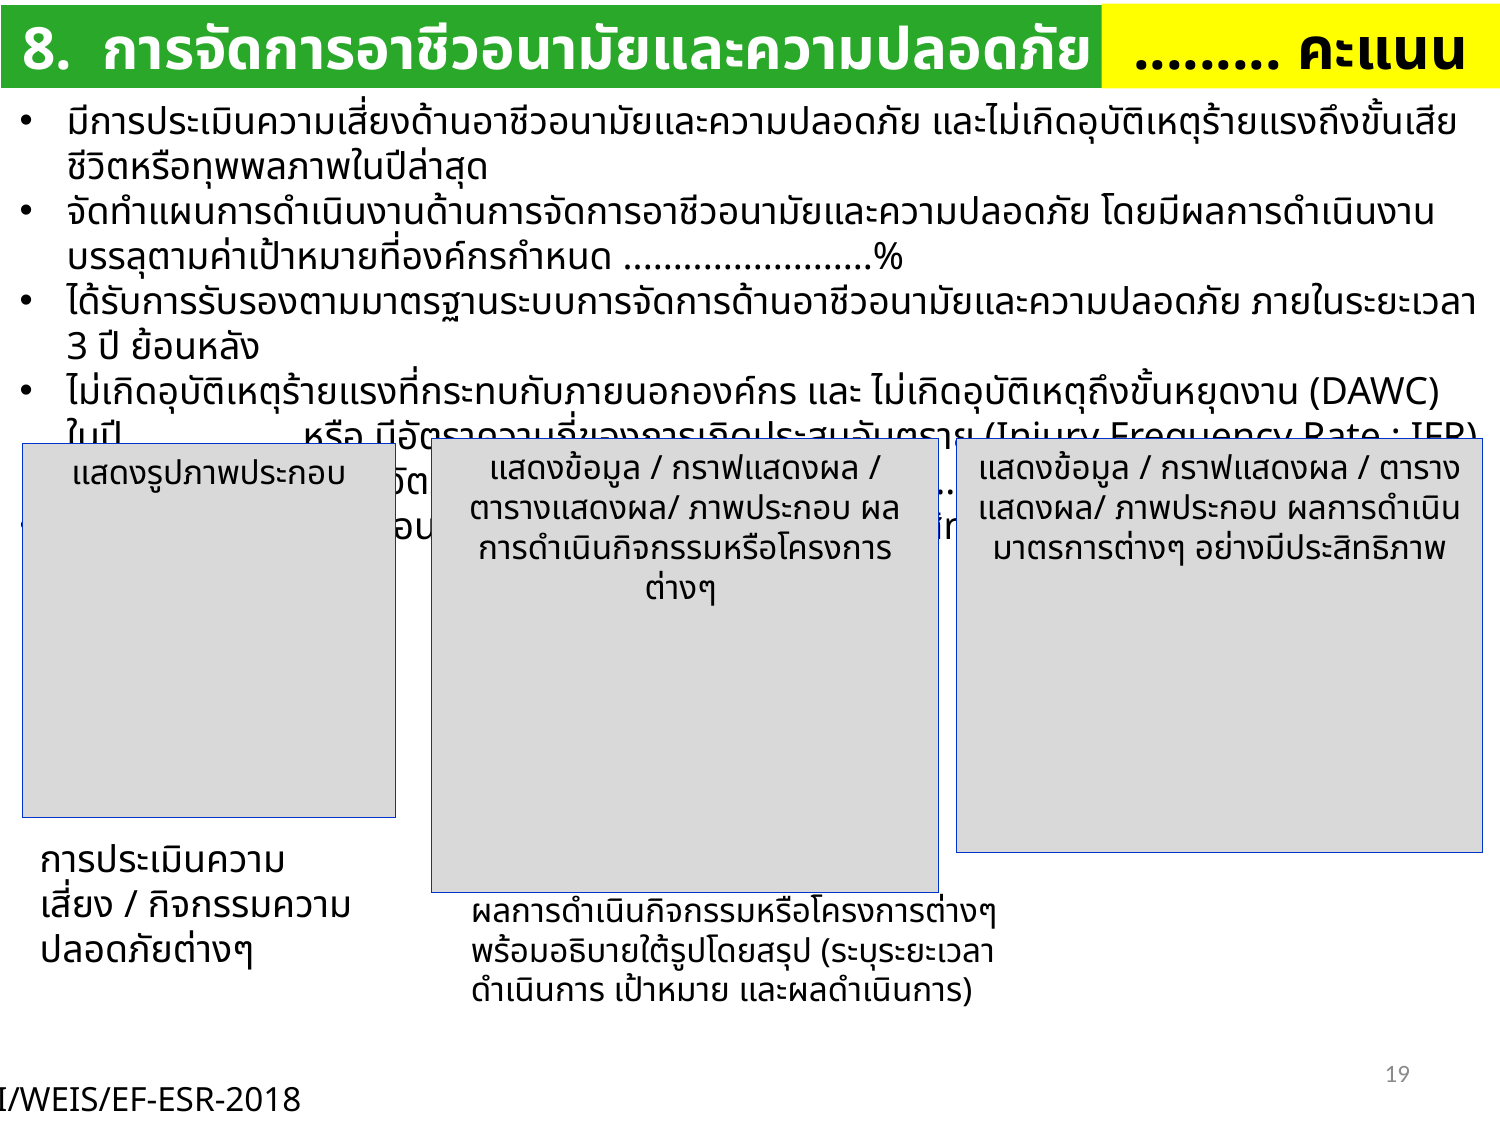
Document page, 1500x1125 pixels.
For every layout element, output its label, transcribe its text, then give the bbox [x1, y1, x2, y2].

text_box ผลการดำเนินกิจกรรมหรือโครงการต่างๆ พร้อมอธิบายใต้รูปโดยสรุป (ระบุระยะเวลาดำเนินการ เป้าหมาย และผลดำเนินการ) [456, 881, 1058, 1016]
text_box 8. การจัดการอาชีวอนามัยและความปลอดภัย [0, 4, 1101, 89]
text_box แสดงข้อมูล / กราฟแสดงผล / ตารางแสดงผล/ ภาพประกอบ ผลการดำเนินมาตรการต่างๆ อย่างมีประสิทธิภาพ [956, 438, 1483, 853]
text_box การประเมินความเสี่ยง / กิจกรรมความปลอดภัยต่างๆ [24, 827, 396, 978]
text_box แสดงรูปภาพประกอบ [22, 443, 396, 818]
slide_number 19 [1074, 1042, 1425, 1103]
text_box มีการประเมินความเสี่ยงด้านอาชีวอนามัยและความปลอดภัย และไม่เกิดอุบัติเหตุร้ายแรงถึงขั้นเสียชีวิตหรือทุพพลภาพในปีล่าสุด จัดทำแผนการดำเนินงานด้านการจัดการอาชีวอนามัยและความปลอดภัย โดยมีผลการดำเนินงานบรรลุตามค่าเป้าหมายที่องค์กรกำหนด .........................% ได้รับการรับรองตามมาตรฐานระบบการจัดการด้านอาชีวอนามัยและความปลอดภัย ภายในระยะเวลา 3 ปี ย้อนหลัง ไม่เกิดอุบัติเหตุร้ายแรงที่กระทบกับภายนอกองค์กร และ ไม่เกิดอุบัติเหตุถึงขั้นหยุดงาน (DAWC) ในปี................. หรือ มีอัตราความถี่ของการเกิดประสบอันตราย (Injury Frequency Rate ; IFR) ที่ 200,000 ชั่วโมง มีอัตราลดลง .......................... ในปี......................... ดำเนินการจัดการอาชีวอนามัยและความปลอดภัยอย่างมีประสิทธิภาพ คือ .................. [4, 89, 1500, 555]
text_box ......... คะแนน [1101, 3, 1500, 89]
text_box แสดงข้อมูล / กราฟแสดงผล / ตารางแสดงผล/ ภาพประกอบ ผลการดำเนินกิจกรรมหรือโครงการต่างๆ [431, 438, 939, 893]
